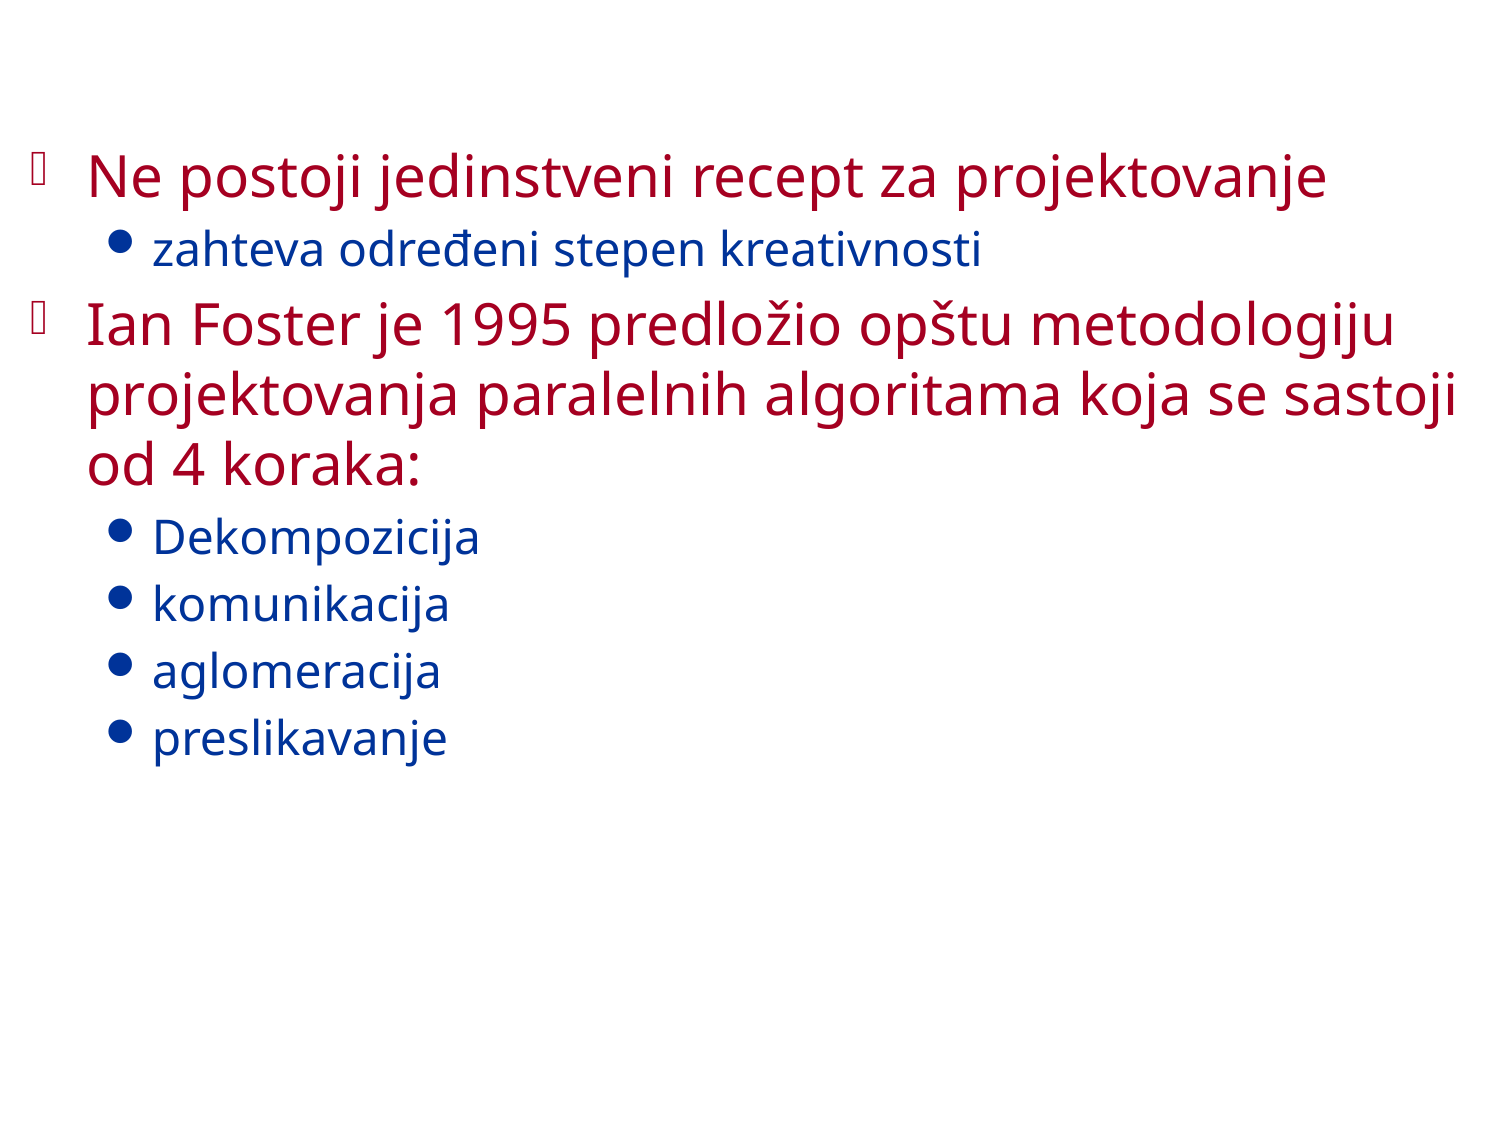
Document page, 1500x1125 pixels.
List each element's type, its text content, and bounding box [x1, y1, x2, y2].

list Ne postoji jedinstveni recept za projektovanje zahteva određeni stepen kreativnosti Ian Foster je 1995 predložio opštu metodologiju projektovanja paralelnih algoritama koja se sastoji od 4 koraka: Dekompozicija komunikacija aglomeracija preslikavanje [0, 115, 1500, 1125]
